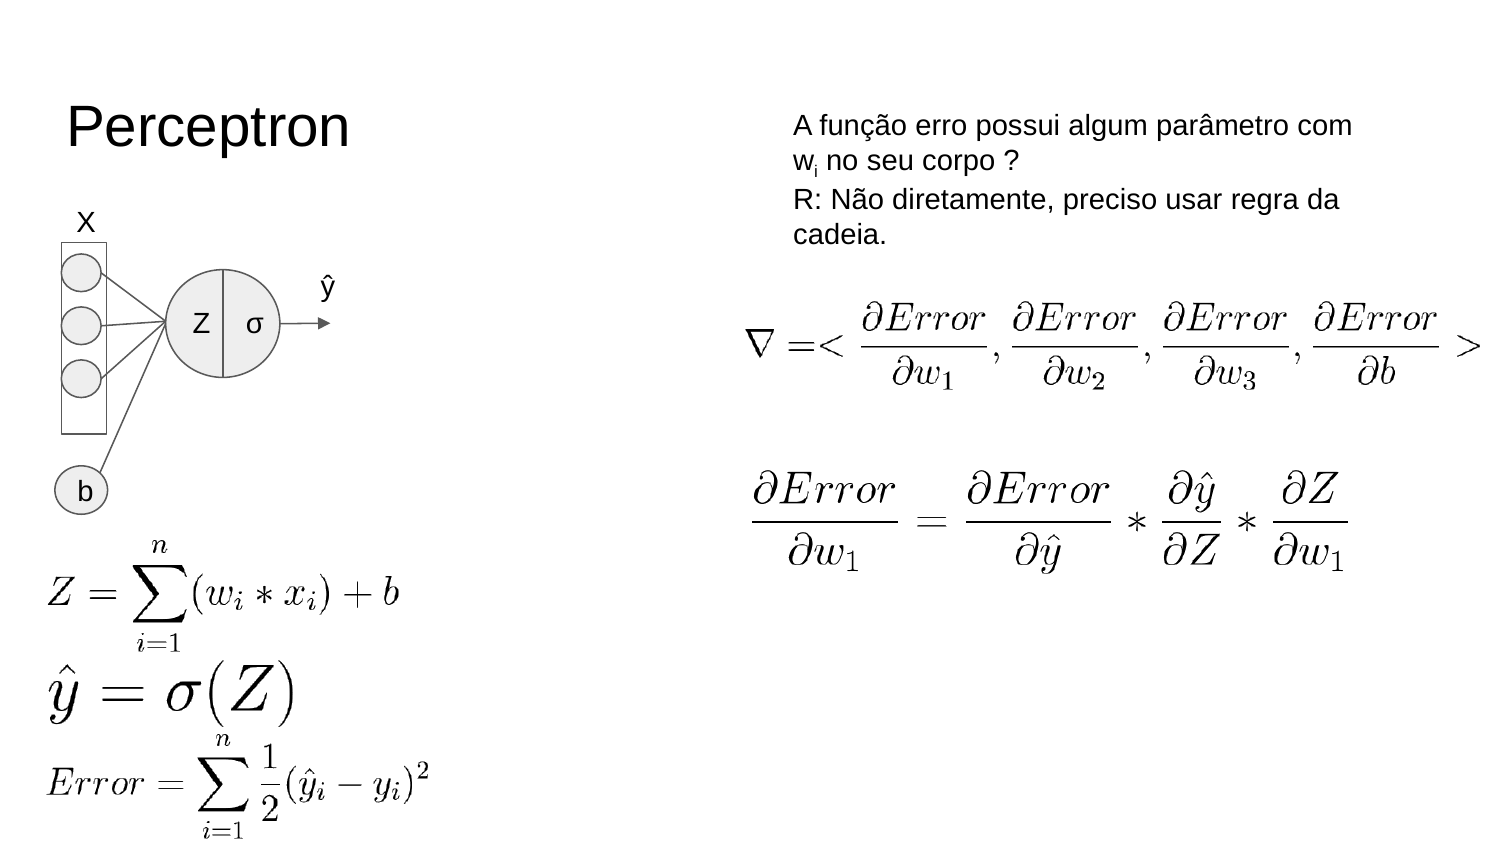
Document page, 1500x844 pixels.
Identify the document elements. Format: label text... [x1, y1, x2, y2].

text_box σ [230, 289, 265, 363]
picture [751, 469, 1348, 574]
picture [745, 301, 1481, 390]
text_box [61, 242, 107, 435]
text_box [99, 323, 166, 474]
text_box A função erro possui algum parâmetro com wi no seu corpo ? R: Não diretamente, preciso usar regra da cadeia. [778, 90, 1394, 243]
picture [46, 734, 429, 839]
text_box Z [177, 289, 211, 363]
text_box [171, 291, 177, 356]
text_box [100, 272, 166, 319]
text_box X [61, 187, 107, 234]
text_box [224, 269, 280, 378]
text_box [61, 499, 107, 539]
text_box ŷ [305, 252, 359, 291]
text_box b [54, 465, 108, 506]
title Perceptron [51, 72, 1449, 167]
picture [48, 660, 293, 727]
picture [47, 540, 399, 653]
text_box [178, 269, 222, 378]
